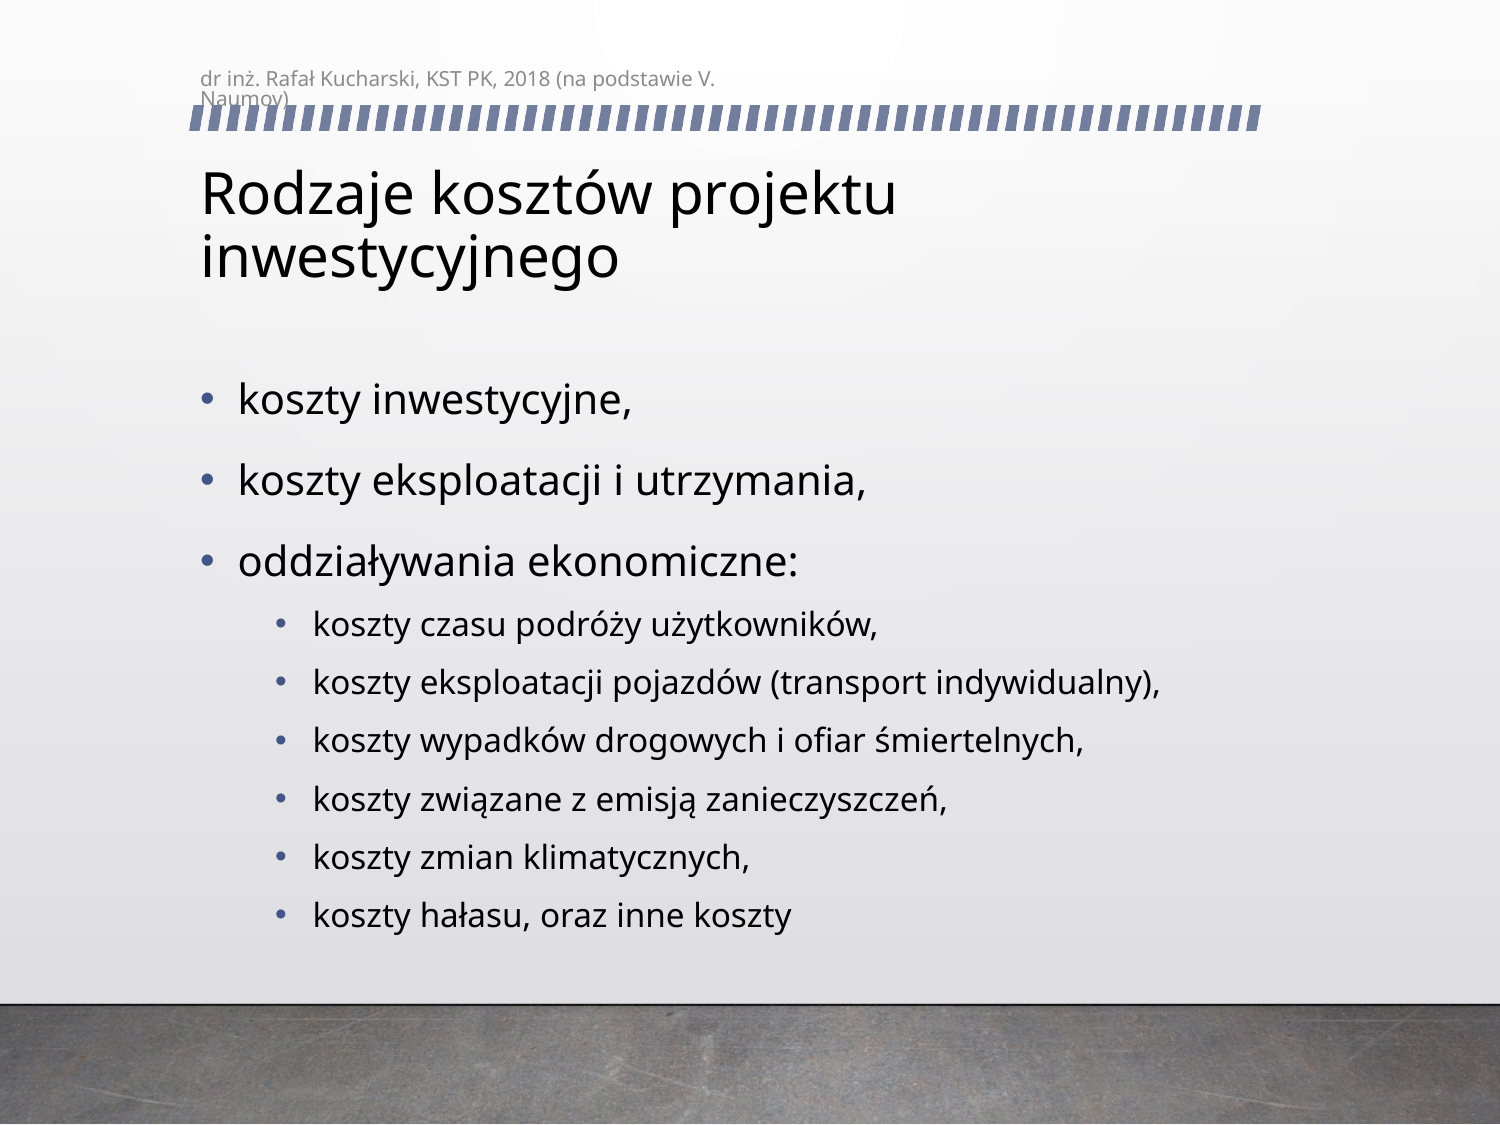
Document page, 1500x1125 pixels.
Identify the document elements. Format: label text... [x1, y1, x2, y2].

picture [0, 1004, 1500, 1124]
footer dr inż. Rafał Kucharski, KST PK, 2018 (na podstawie V. Naumov) [185, 54, 741, 105]
list koszty inwestycyjne, koszty eksploatacji i utrzymania, oddziaływania ekonomiczne: koszty czasu podróży użytkowników, koszty eksploatacji pojazdów (transport indywidualny), koszty wypadków drogowych i ofiar śmiertelnych, koszty związane z emisją zanieczyszczeń, koszty zmian klimatycznych, koszty hałasu, oraz inne koszty [185, 355, 1264, 974]
title Rodzaje kosztów projektu inwestycyjnego [185, 156, 1264, 329]
